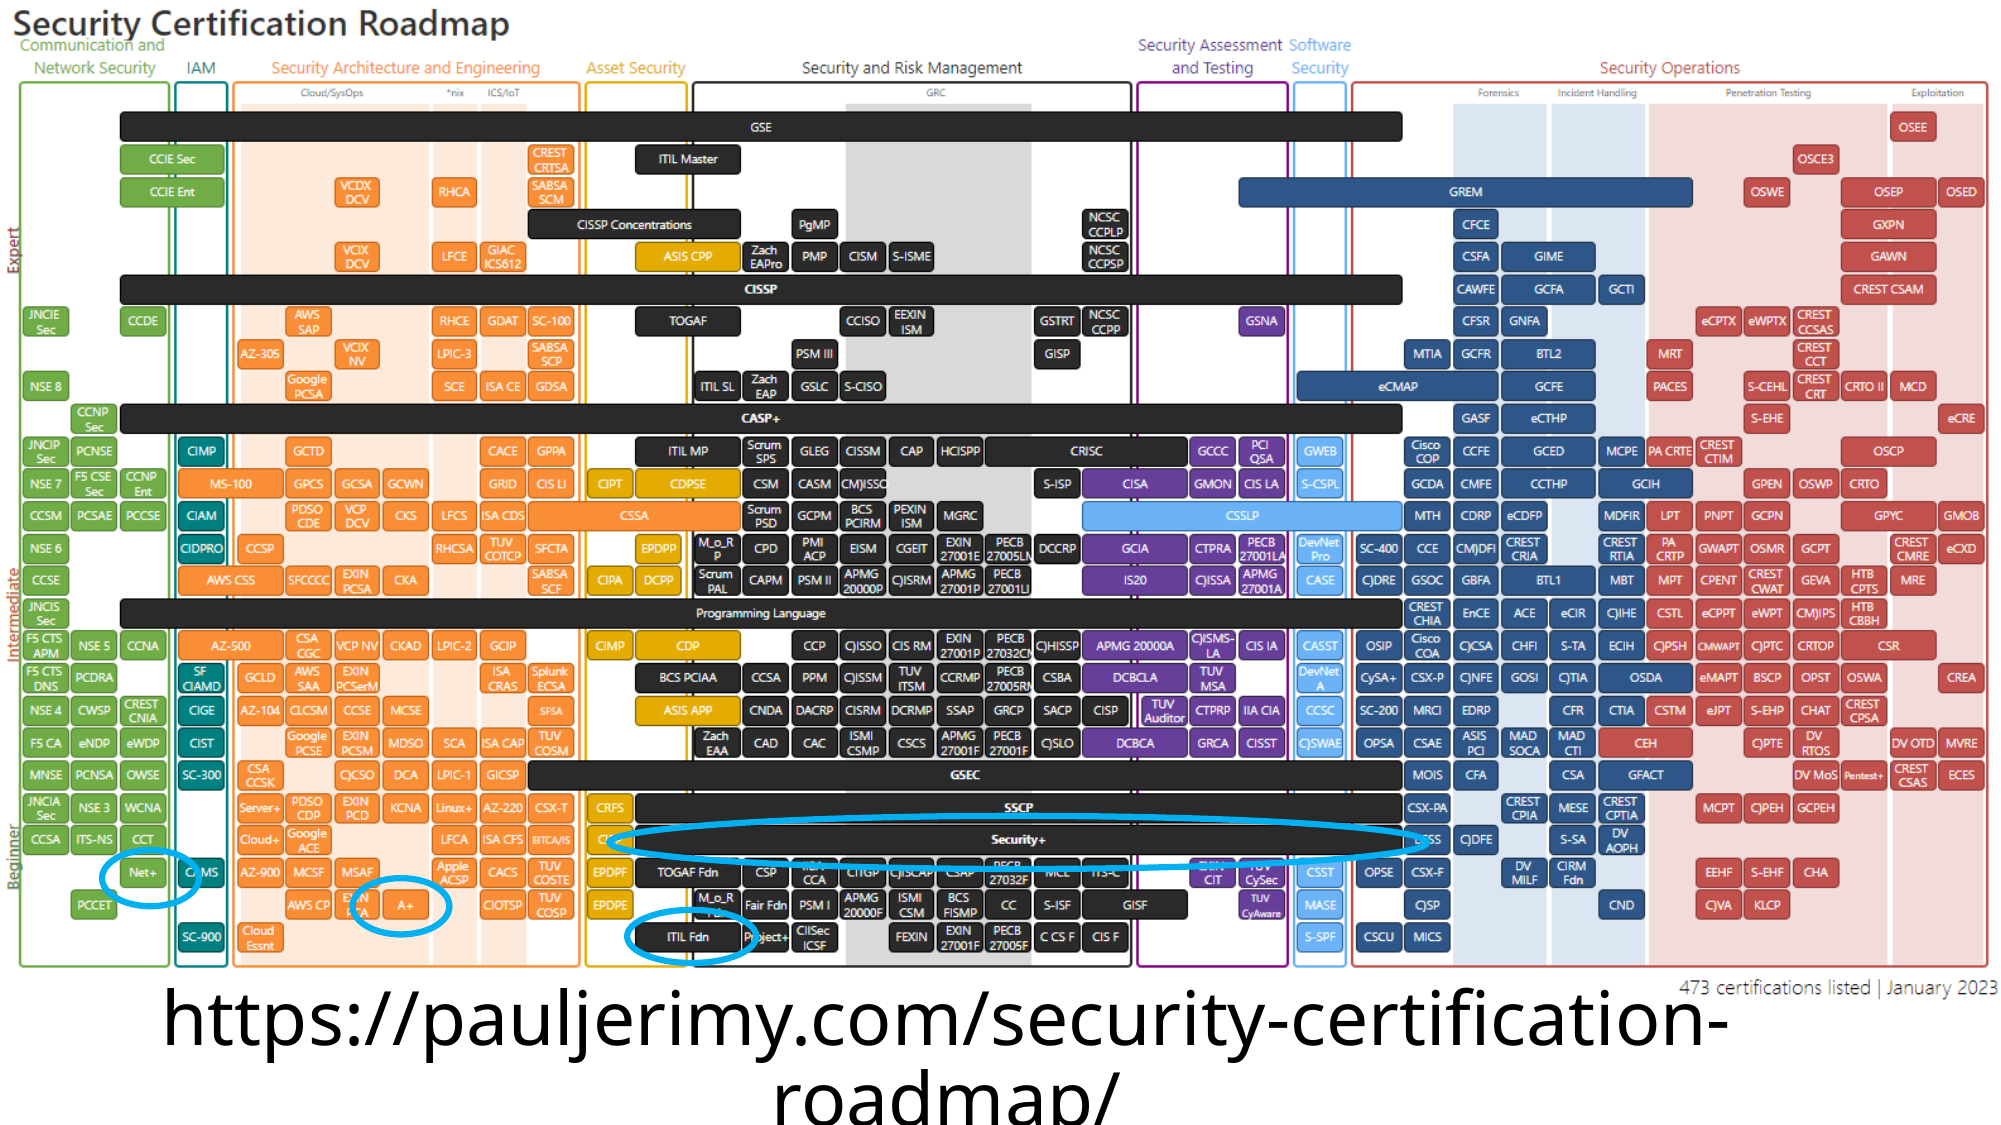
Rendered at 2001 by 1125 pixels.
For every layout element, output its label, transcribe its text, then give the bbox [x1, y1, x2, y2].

title https://pauljerimy.com/security-certification-roadmap/ [16, 1002, 1878, 1125]
picture [0, 0, 2000, 1002]
